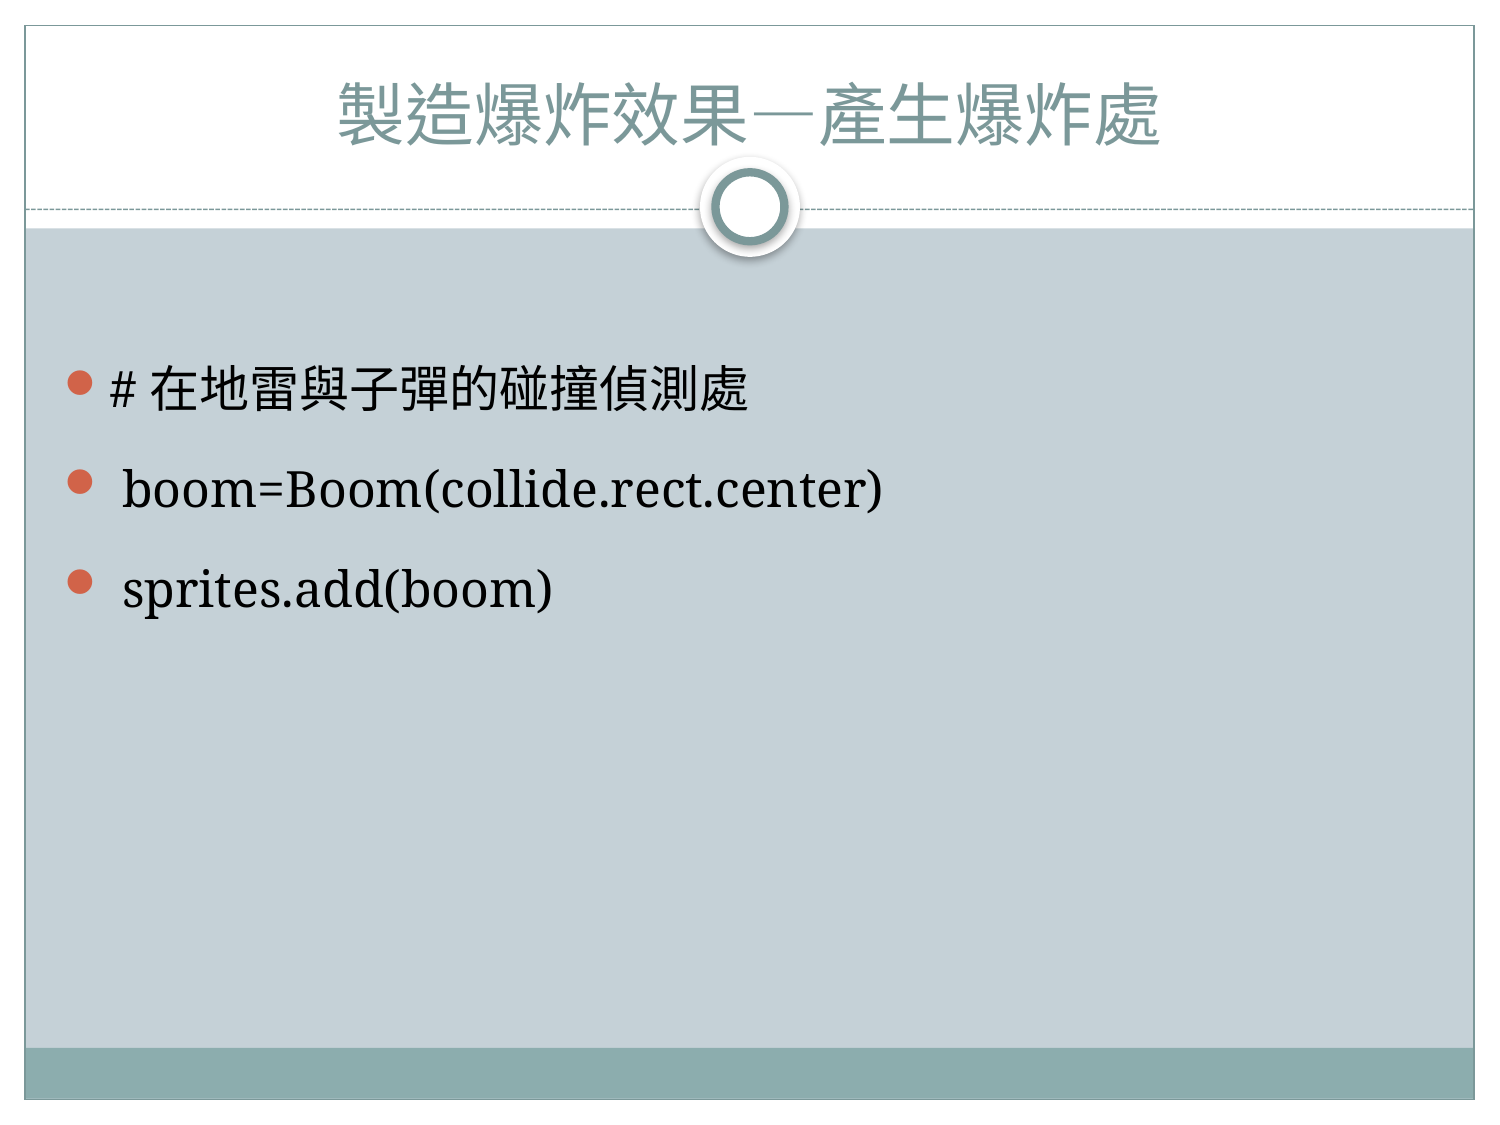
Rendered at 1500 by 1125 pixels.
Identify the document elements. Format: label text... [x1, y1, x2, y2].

title 製造爆炸效果—產生爆炸處 [49, 37, 1450, 162]
list #在地雷與子彈的碰撞偵測處 boom=Boom(collide.rect.center) sprites.add(boom) [49, 250, 1412, 1125]
